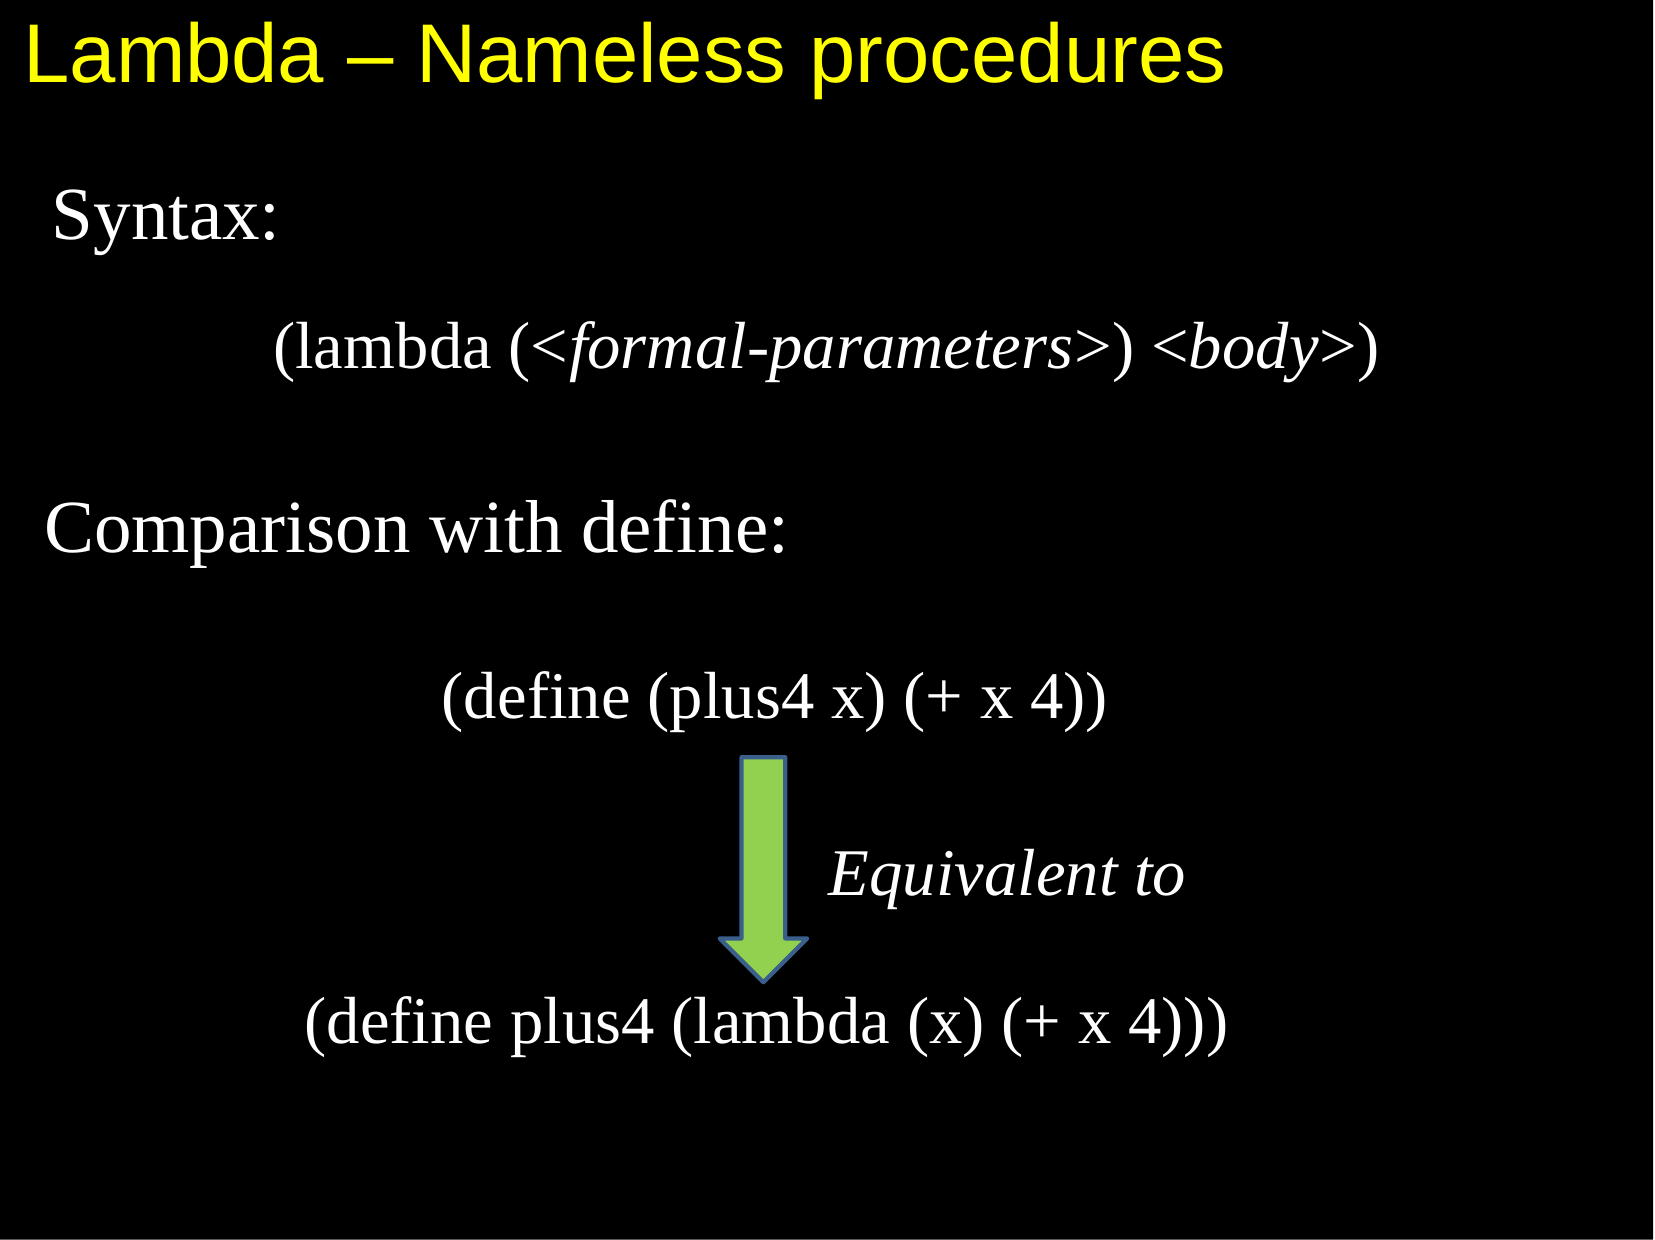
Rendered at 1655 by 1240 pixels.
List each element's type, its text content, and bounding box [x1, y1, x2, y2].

text_box (lambda (<formal-parameters>) <body>) [258, 294, 1395, 390]
title Lambda – Nameless procedures [23, 0, 1623, 100]
text_box (define plus4 (lambda (x) (+ x 4))) [289, 969, 1247, 1065]
text_box [717, 755, 810, 985]
text_box (define (plus4 x) (+ x 4)) [427, 644, 1197, 740]
text_box Comparison with define: [29, 469, 805, 575]
text_box Syntax: [37, 157, 296, 262]
text_box Equivalent to [813, 821, 1215, 917]
